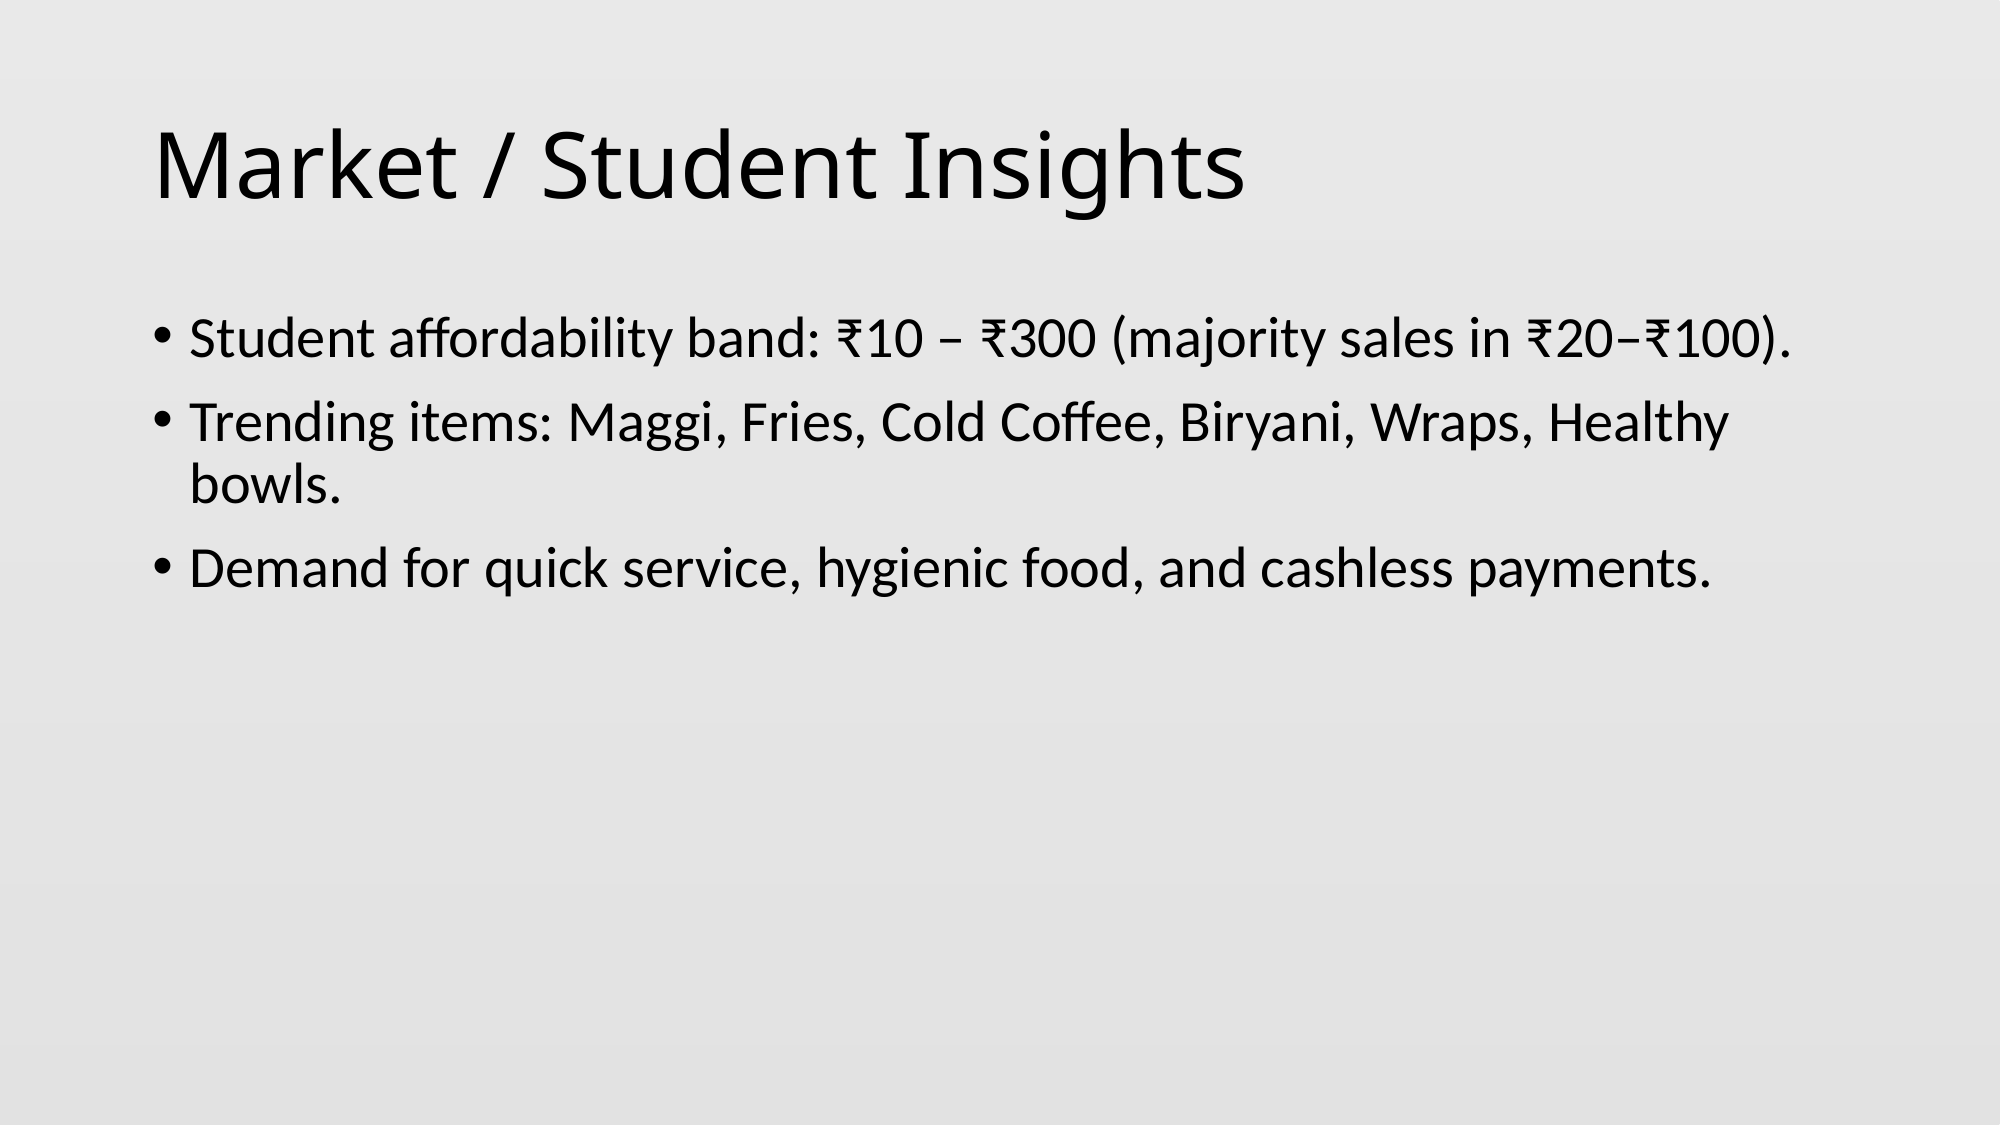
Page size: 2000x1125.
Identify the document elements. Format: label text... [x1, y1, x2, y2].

list Student affordability band: ₹10 – ₹300 (majority sales in ₹20–₹100). Trending items: Maggi, Fries, Cold Coffee, Biryani, Wraps, Healthy bowls. Demand for quick service, hygienic food, and cashless payments. [137, 299, 1862, 1014]
title Market / Student Insights [137, 59, 1862, 278]
